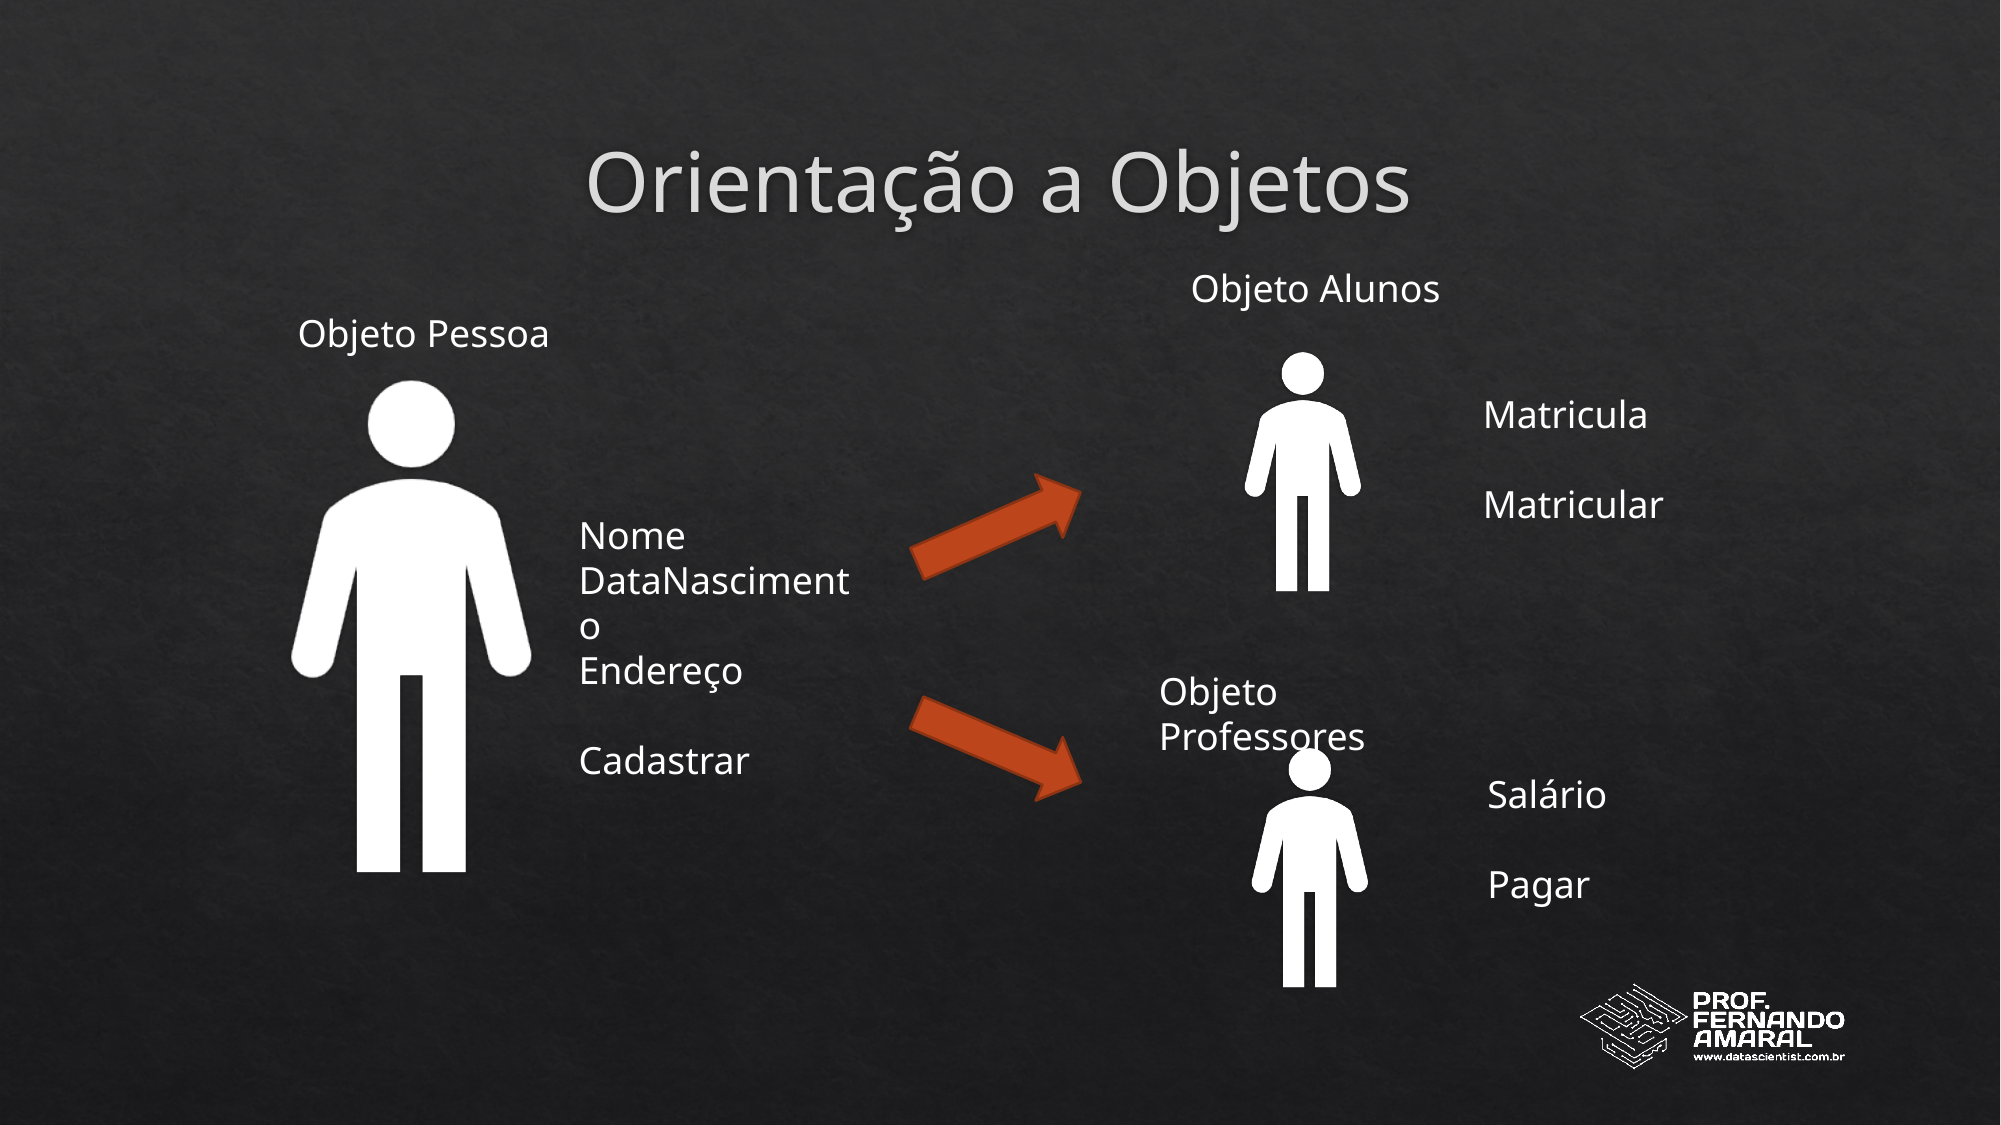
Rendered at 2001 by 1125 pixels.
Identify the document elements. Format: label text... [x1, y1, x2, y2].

text_box Objeto Alunos [1175, 257, 1507, 318]
text_box Objeto Pessoa [282, 302, 614, 360]
picture [1572, 978, 1852, 1074]
text_box Salário Pagar [1472, 763, 1792, 914]
text_box Nome DataNascimento Endereço Cadastrar [683, 505, 884, 790]
text_box [908, 695, 1083, 802]
picture [1175, 344, 1430, 600]
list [149, 363, 675, 889]
title Orientação a Objetos [149, 99, 1849, 260]
picture [1181, 740, 1437, 995]
text_box Matricula Matricular [1468, 383, 1788, 534]
text_box [909, 473, 1082, 581]
text_box Objeto Professores [1143, 660, 1475, 765]
